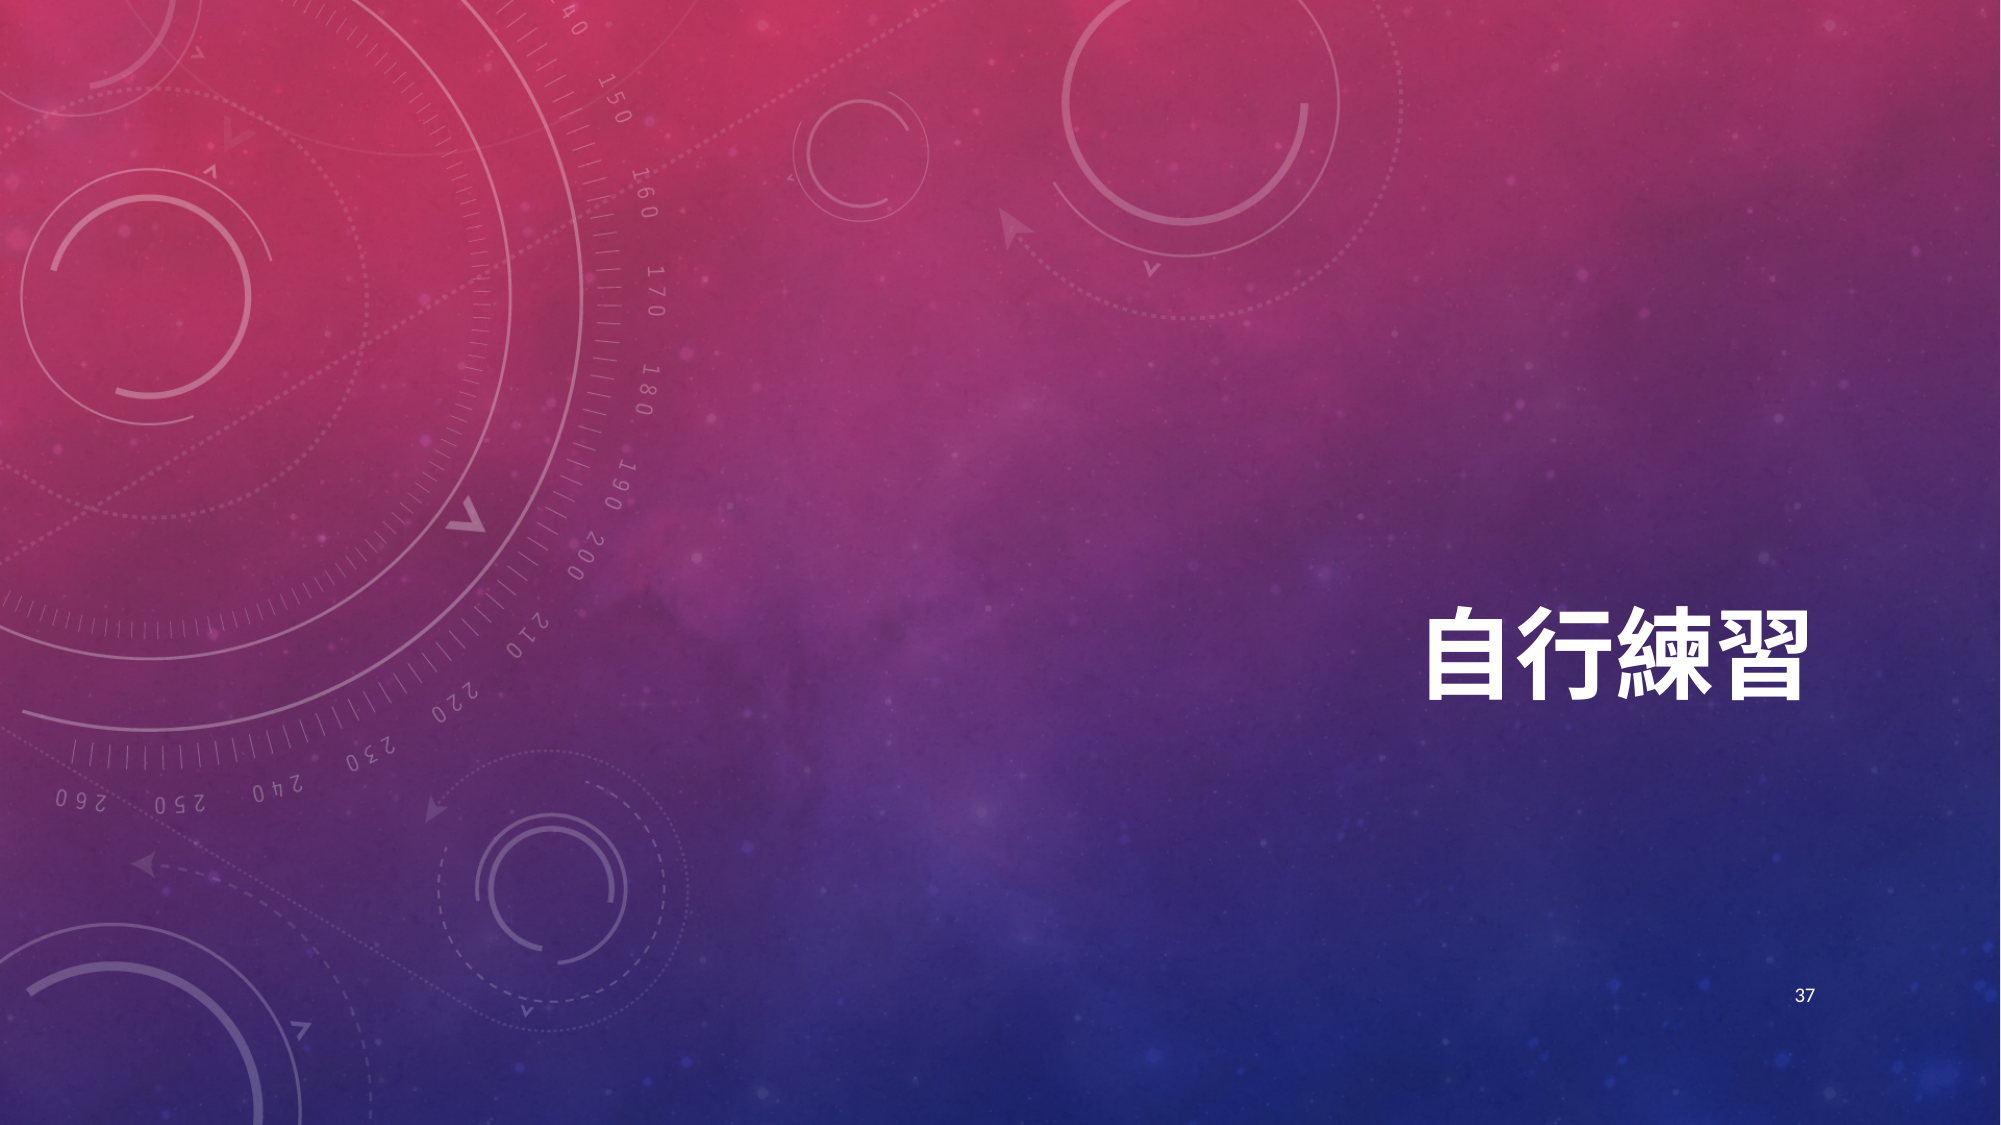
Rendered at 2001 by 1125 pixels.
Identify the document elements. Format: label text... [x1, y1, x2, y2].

picture [0, 0, 2001, 1125]
slide_number 37 [1740, 963, 1831, 1025]
title 自行練習 [650, 322, 1831, 720]
